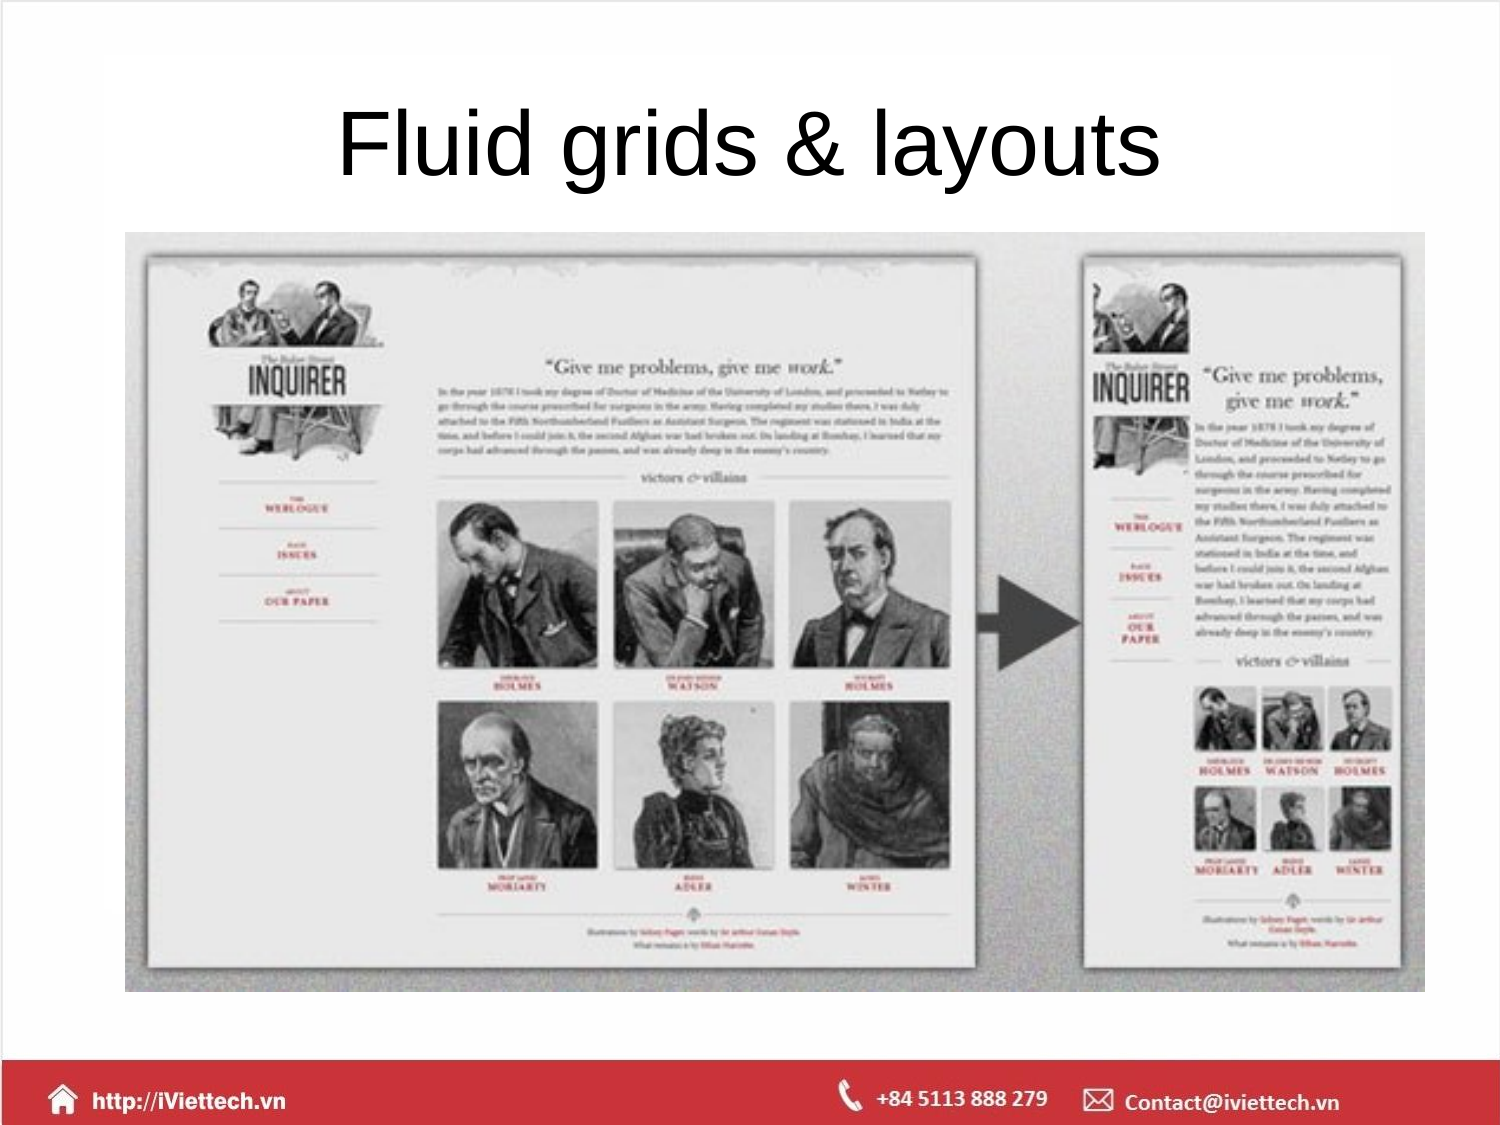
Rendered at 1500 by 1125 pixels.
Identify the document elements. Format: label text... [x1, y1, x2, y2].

picture [0, 0, 1500, 1125]
title Fluid grids & layouts [75, 45, 1425, 233]
